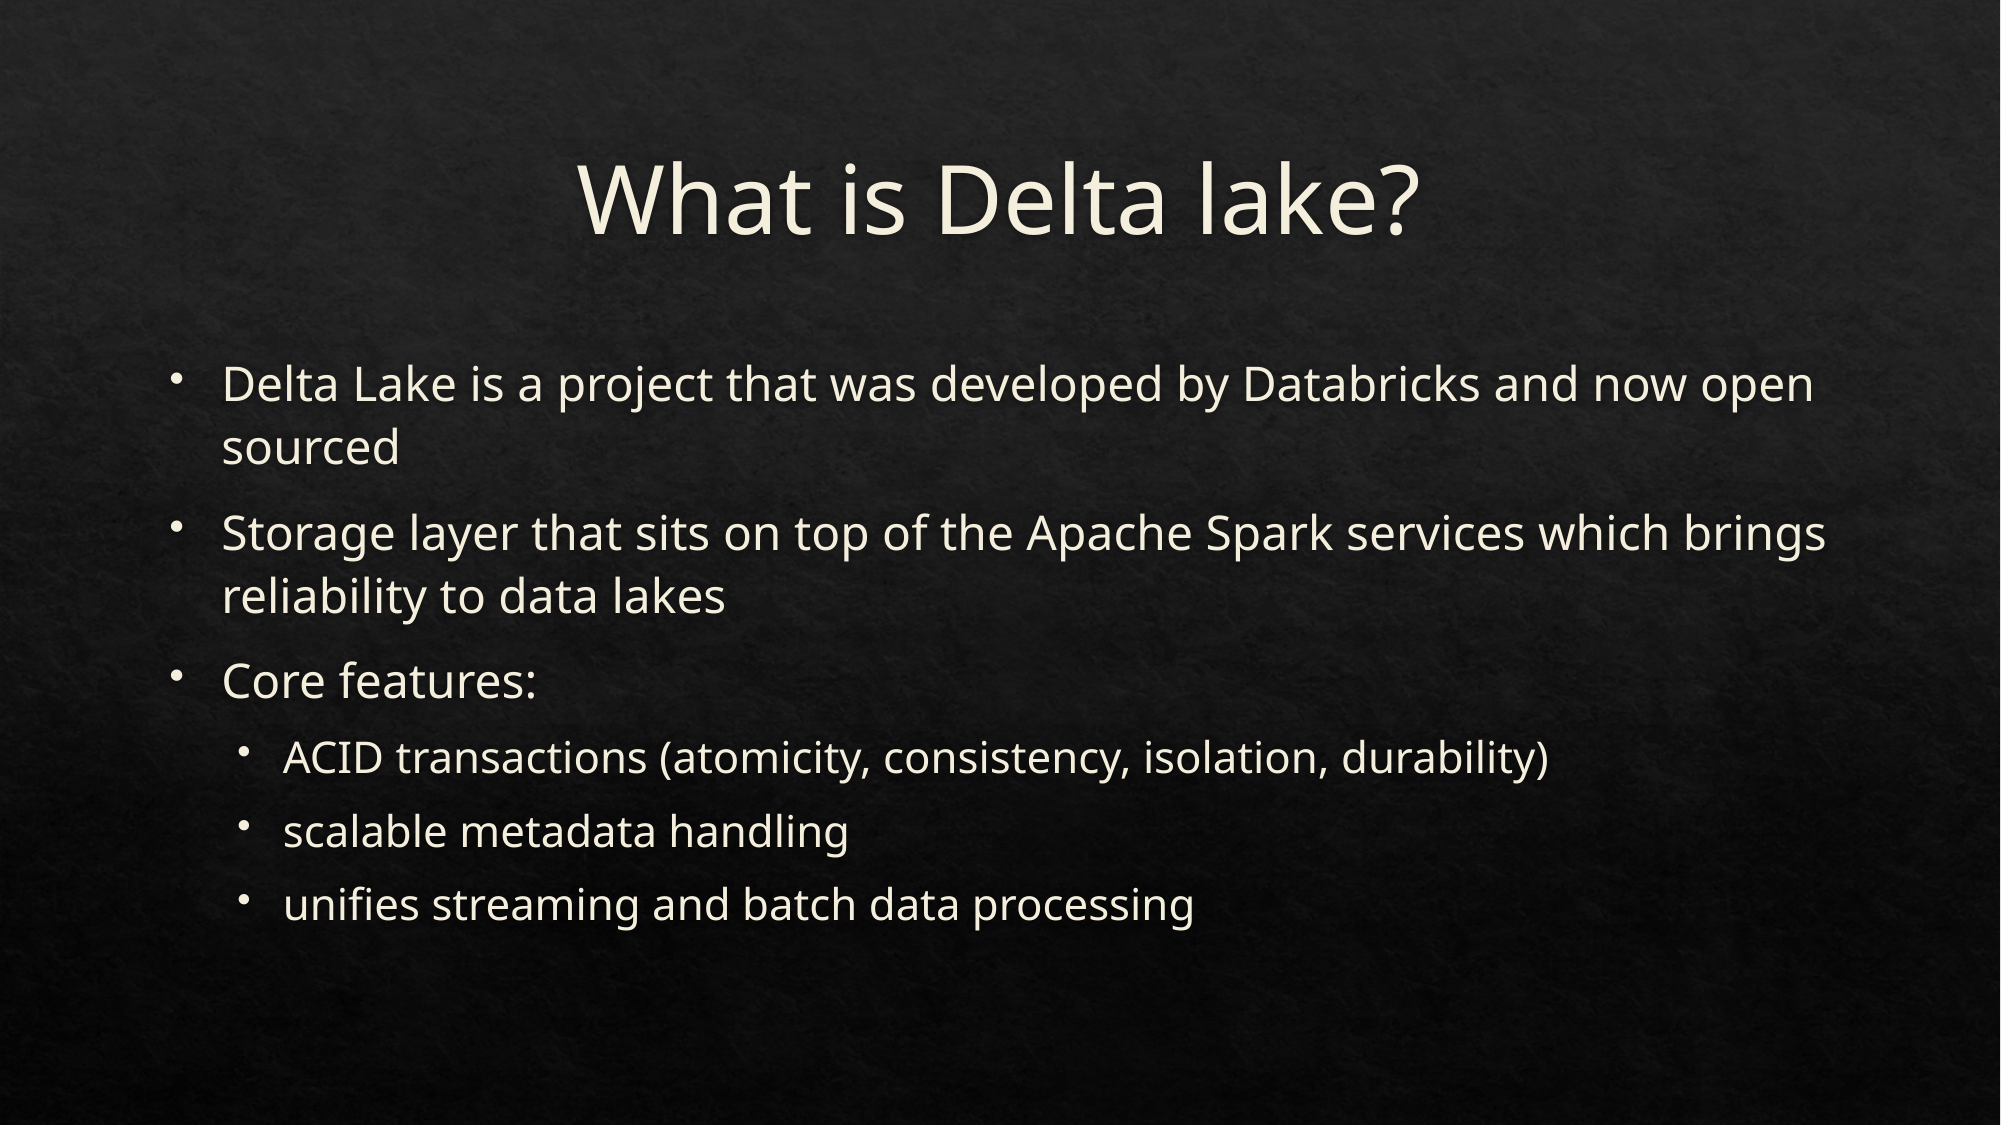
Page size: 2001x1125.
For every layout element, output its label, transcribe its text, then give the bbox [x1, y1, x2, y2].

list Delta Lake is a project that was developed by Databricks and now open sourced Storage layer that sits on top of the Apache Spark services which brings reliability to data lakes Core features: ACID transactions (atomicity, consistency, isolation, durability) scalable metadata handling unifies streaming and batch data processing [149, 340, 1849, 950]
title What is Delta lake? [149, 99, 1849, 307]
